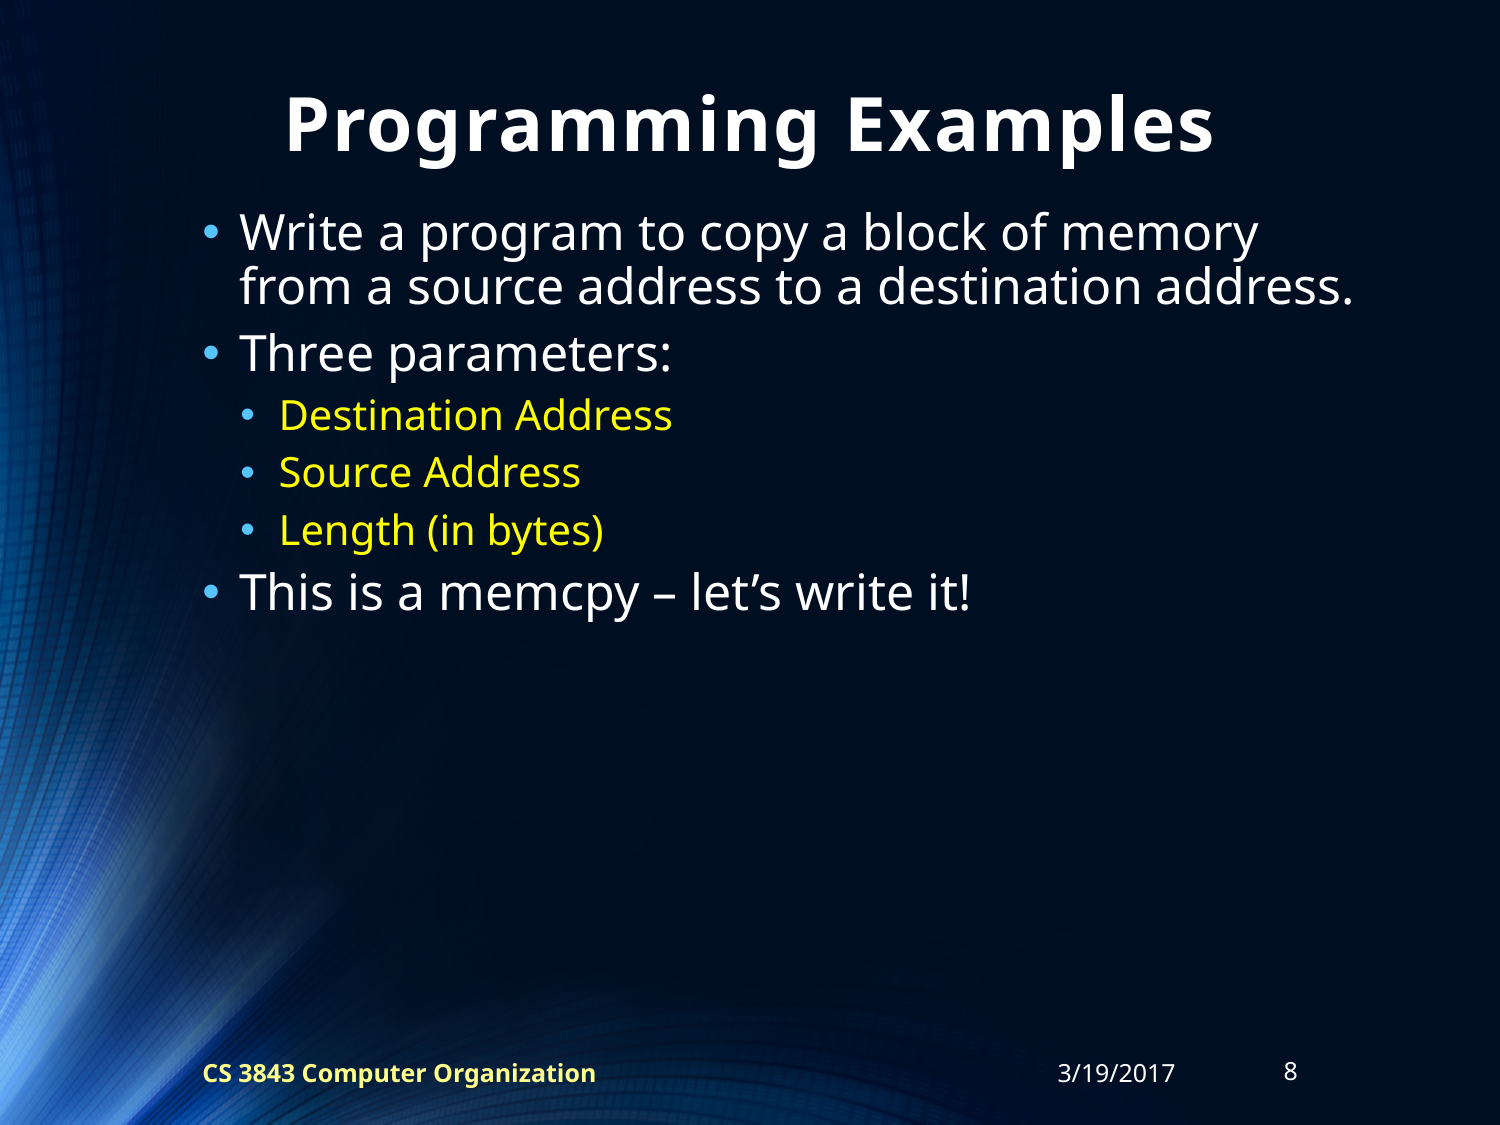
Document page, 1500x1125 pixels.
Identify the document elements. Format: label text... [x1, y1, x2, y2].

footer CS 3843 Computer Organization [187, 1050, 994, 1096]
list Write a program to copy a block of memory from a source address to a destination address. Three parameters: Destination Address Source Address Length (in bytes) This is a memcpy – let’s write it! [187, 200, 1388, 1013]
picture [0, 0, 1500, 1125]
slide_number 8 [1209, 1050, 1313, 1096]
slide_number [1012, 1050, 1191, 1096]
title Programming Examples [187, 62, 1313, 175]
